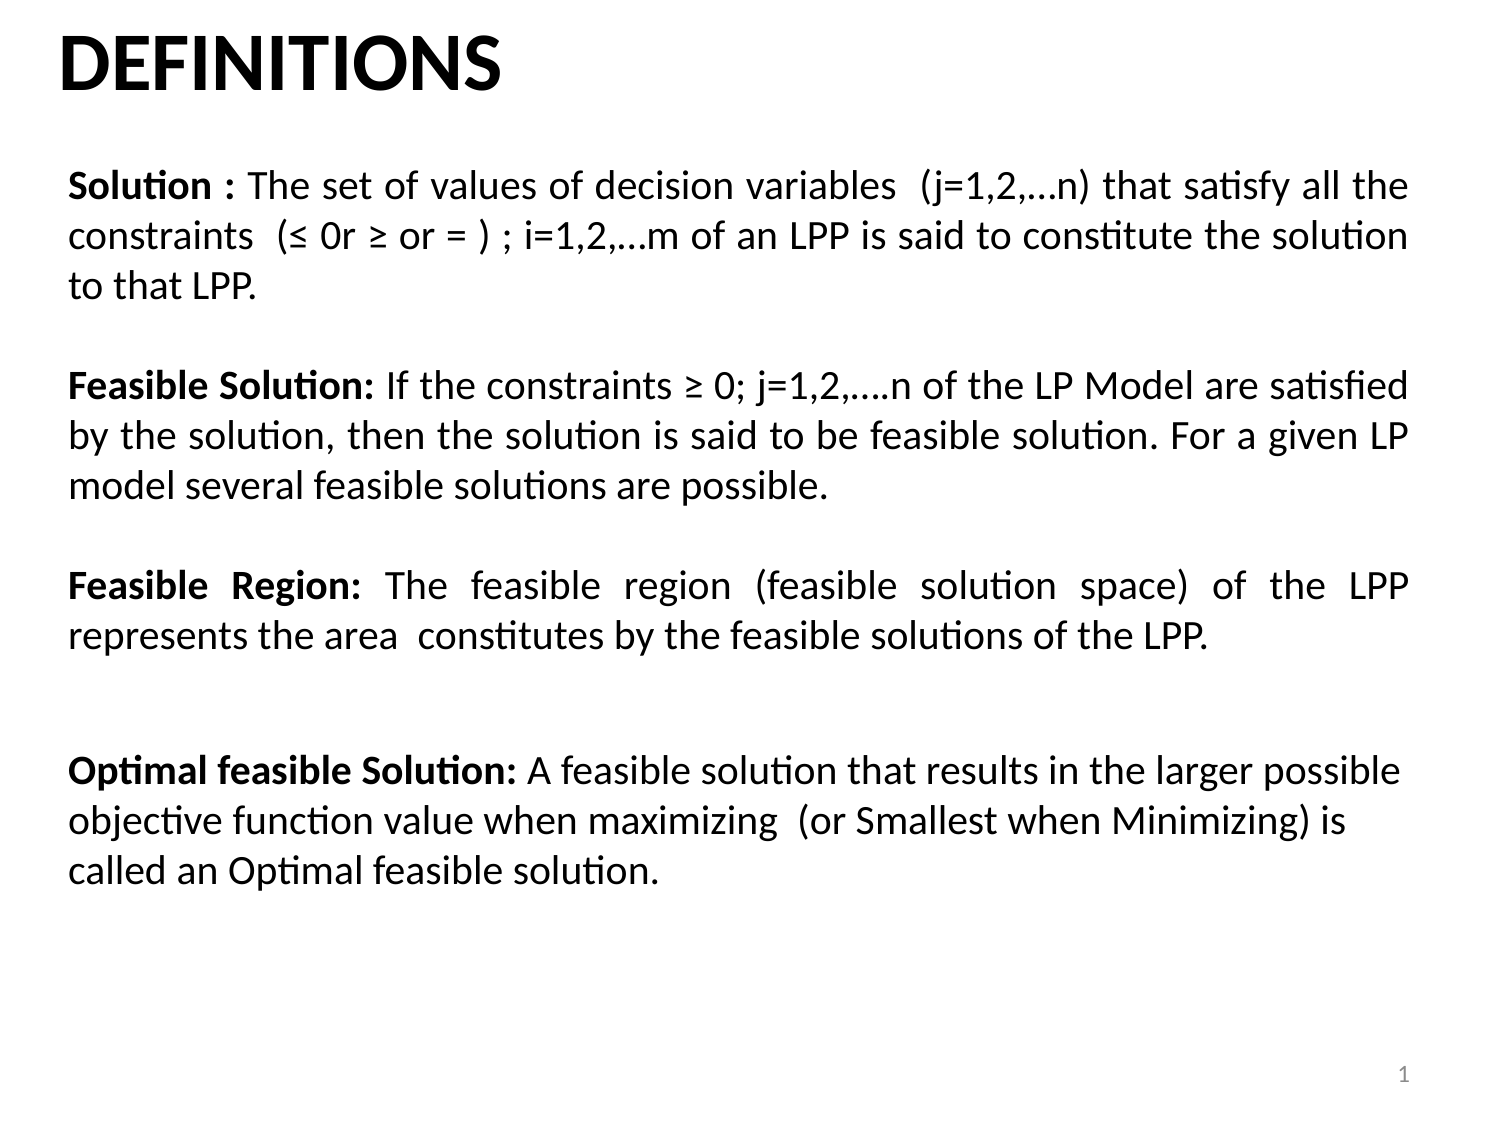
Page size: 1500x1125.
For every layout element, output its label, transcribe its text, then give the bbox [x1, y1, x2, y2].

text_box DEFINITIONS [43, 0, 519, 115]
slide_number 1 [1074, 1042, 1425, 1103]
text_box Optimal feasible Solution: A feasible solution that results in the larger possible objective function value when maximizing (or Smallest when Minimizing) is called an Optimal feasible solution. [53, 735, 1445, 901]
